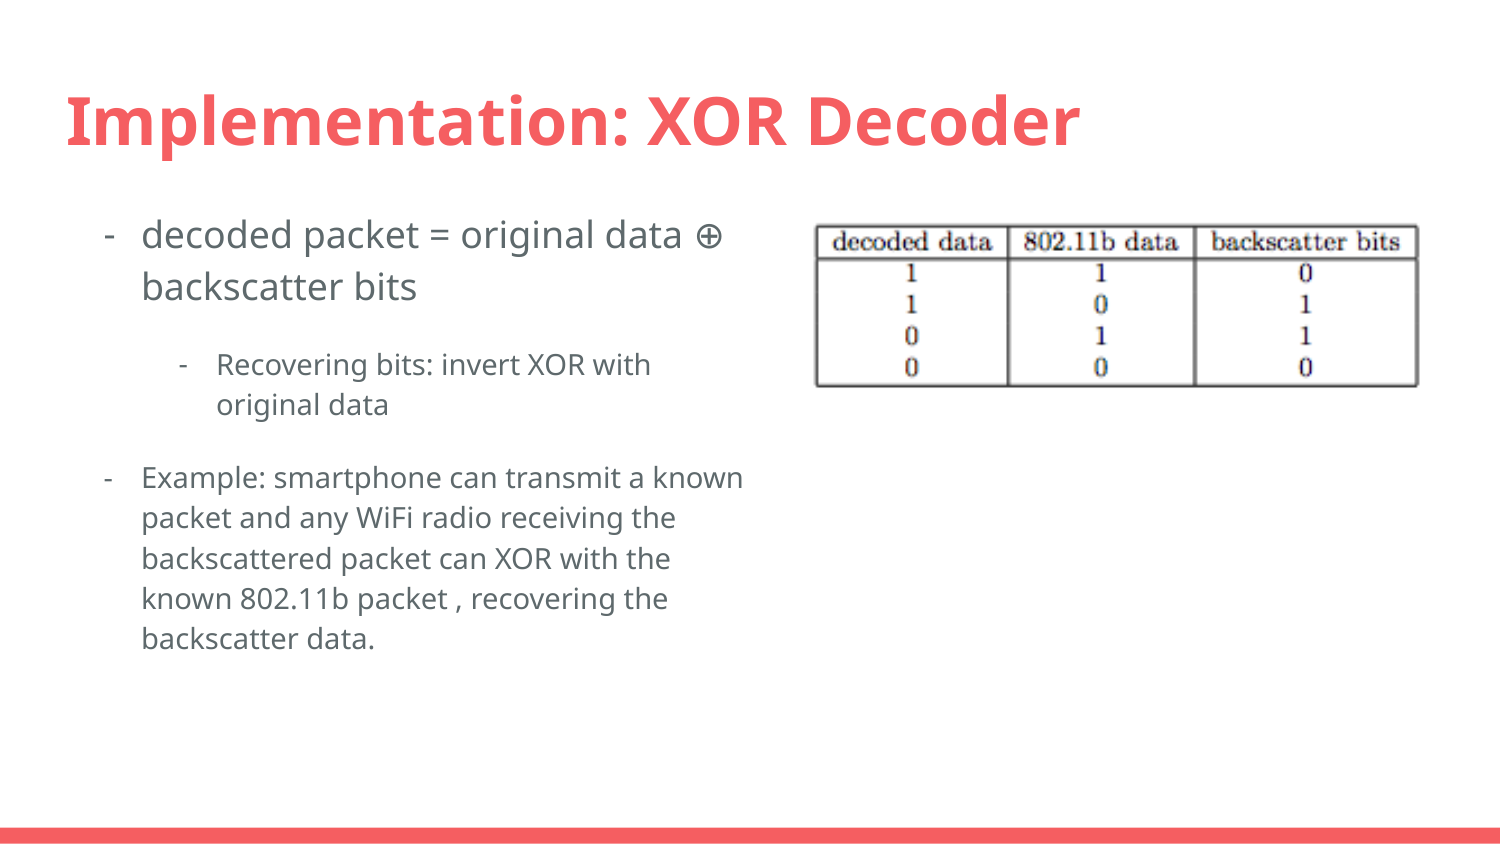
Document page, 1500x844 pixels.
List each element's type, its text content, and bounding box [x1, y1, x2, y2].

title Implementation: XOR Decoder [51, 64, 1449, 167]
picture [783, 205, 1450, 424]
list decoded packet = original data ⊕ backscatter bits Recovering bits: invert XOR with original data Example: smartphone can transmit a known packet and any WiFi radio receiving the backscattered packet can XOR with the known 802.11b packet , recovering the backscatter data. [51, 189, 760, 750]
